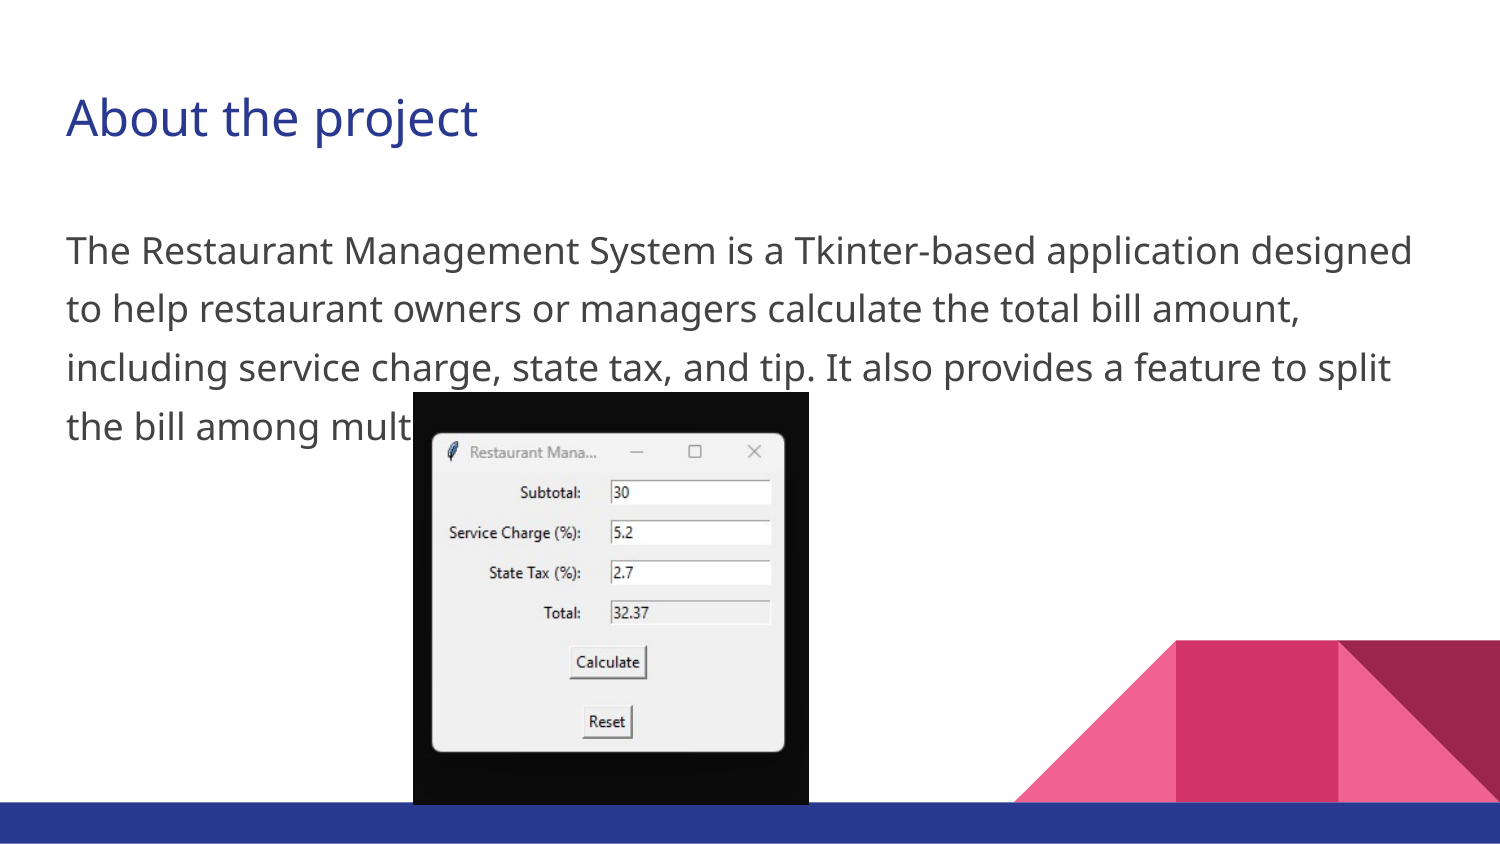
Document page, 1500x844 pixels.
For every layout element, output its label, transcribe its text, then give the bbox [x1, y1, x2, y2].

list The Restaurant Management System is a Tkinter-based application designed to help restaurant owners or managers calculate the total bill amount, including service charge, state tax, and tip. It also provides a feature to split the bill among multiple people. [51, 201, 1449, 750]
title About the project [51, 67, 1449, 167]
picture [413, 392, 810, 806]
